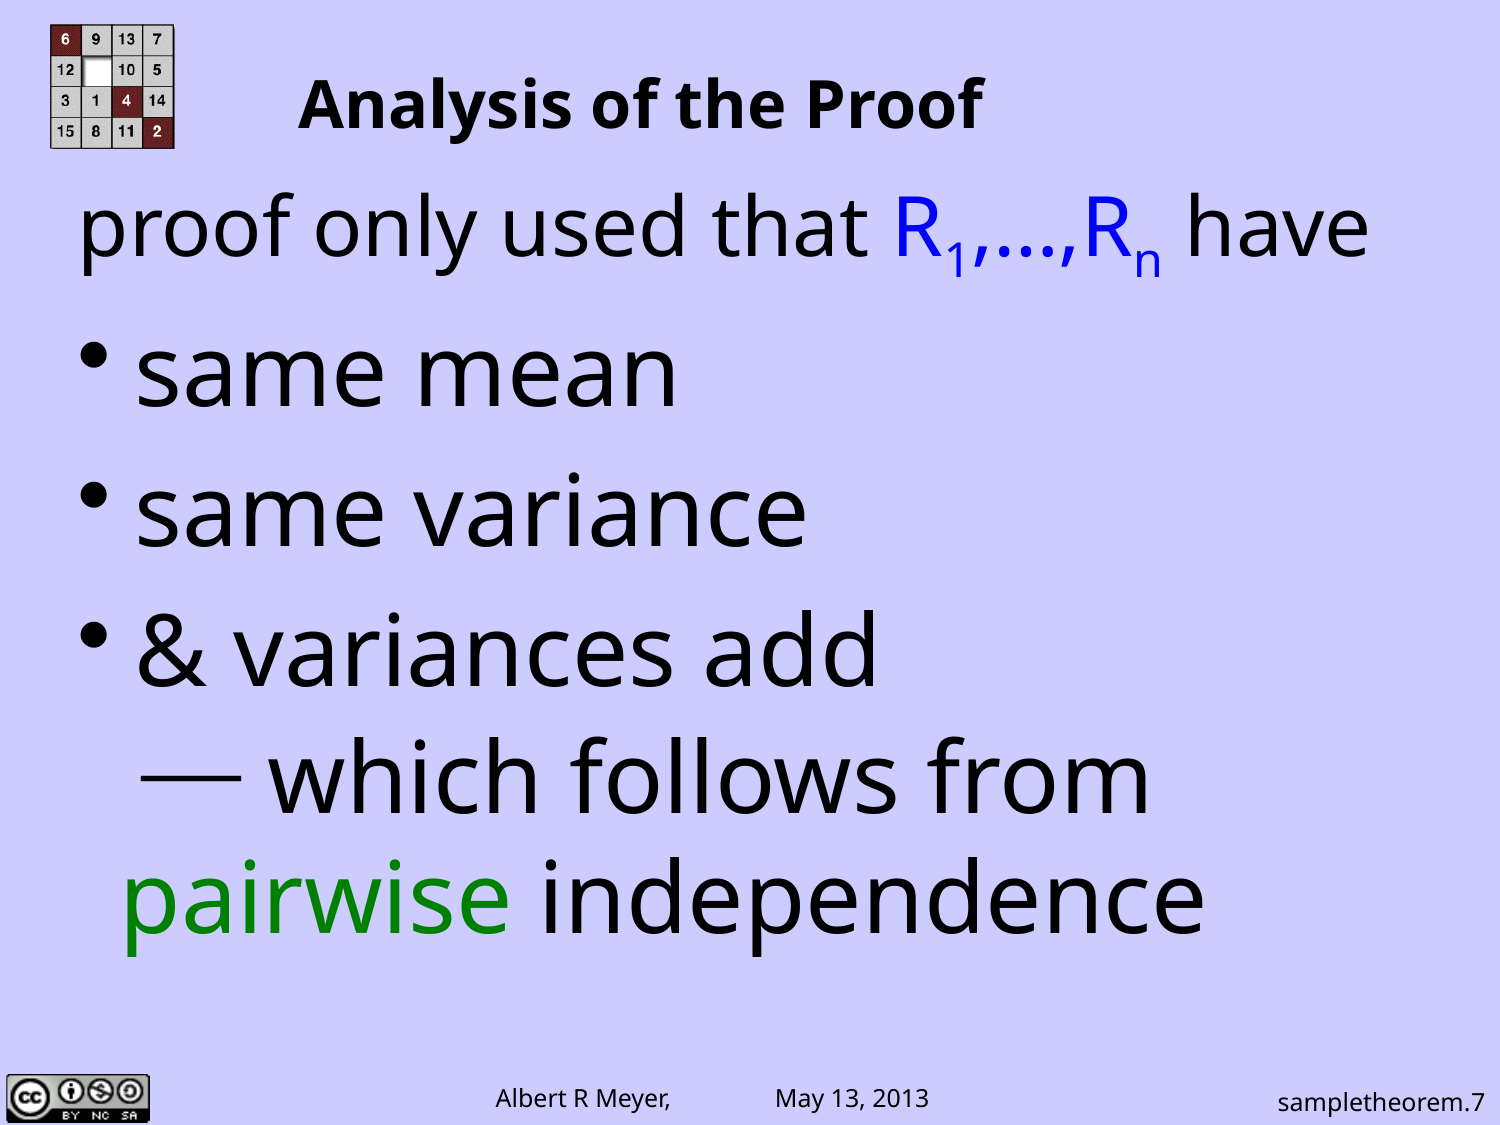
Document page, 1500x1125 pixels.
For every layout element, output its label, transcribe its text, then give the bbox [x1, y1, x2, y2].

title Analysis of the Proof [283, 29, 1217, 165]
picture [50, 24, 175, 149]
text_box ⎯ which follows from pairwise independence [105, 706, 1224, 962]
list proof only used that R1,…,Rn have same mean same variance & variances add [62, 165, 1434, 1013]
picture [6, 1074, 150, 1123]
